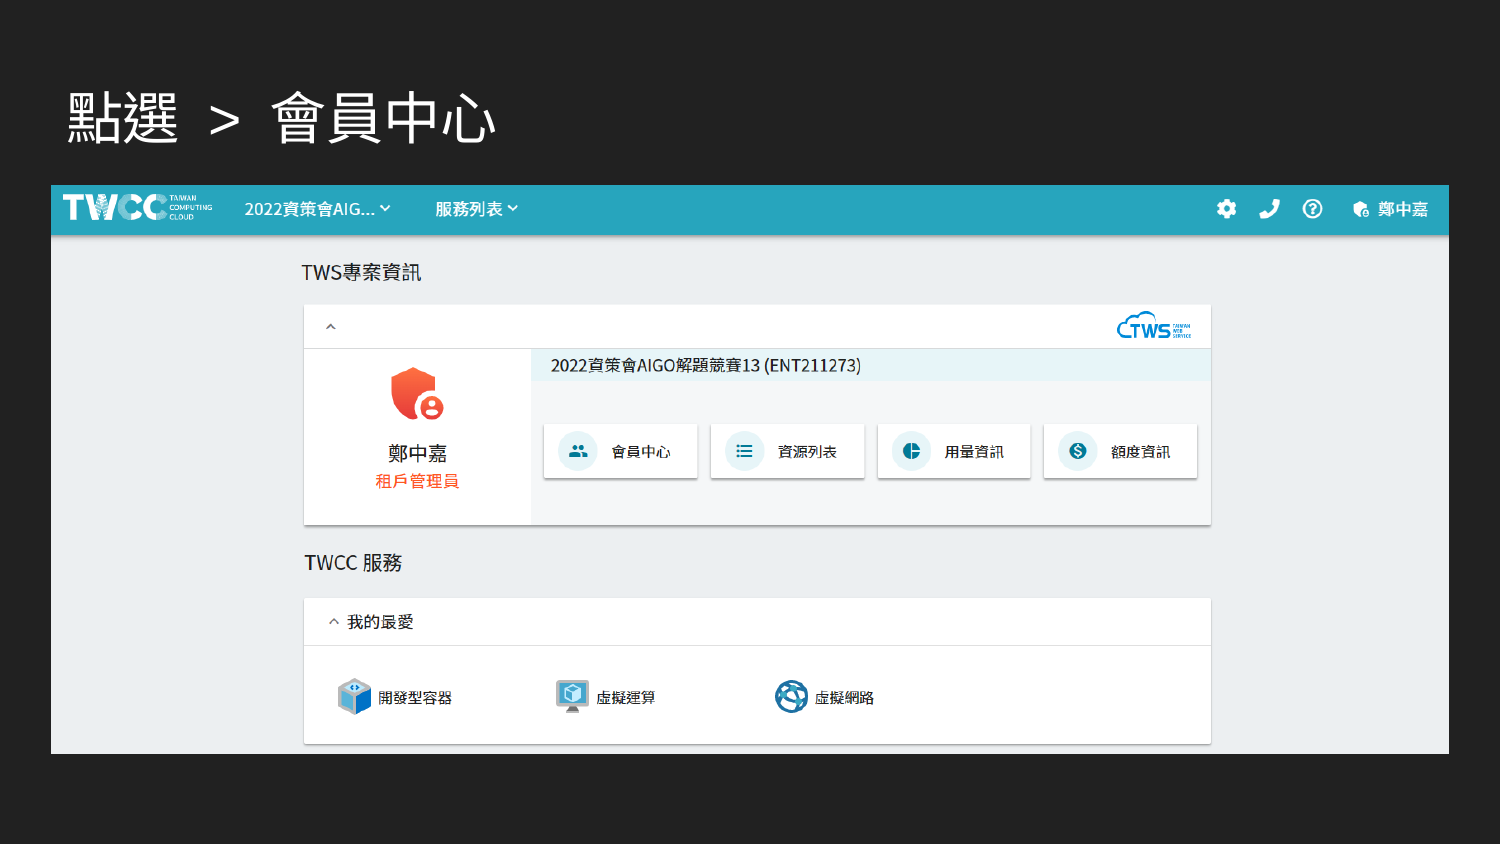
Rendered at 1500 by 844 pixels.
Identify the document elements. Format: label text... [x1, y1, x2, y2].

picture [50, 184, 1450, 754]
title 點選 > 會員中心 [51, 72, 1449, 167]
